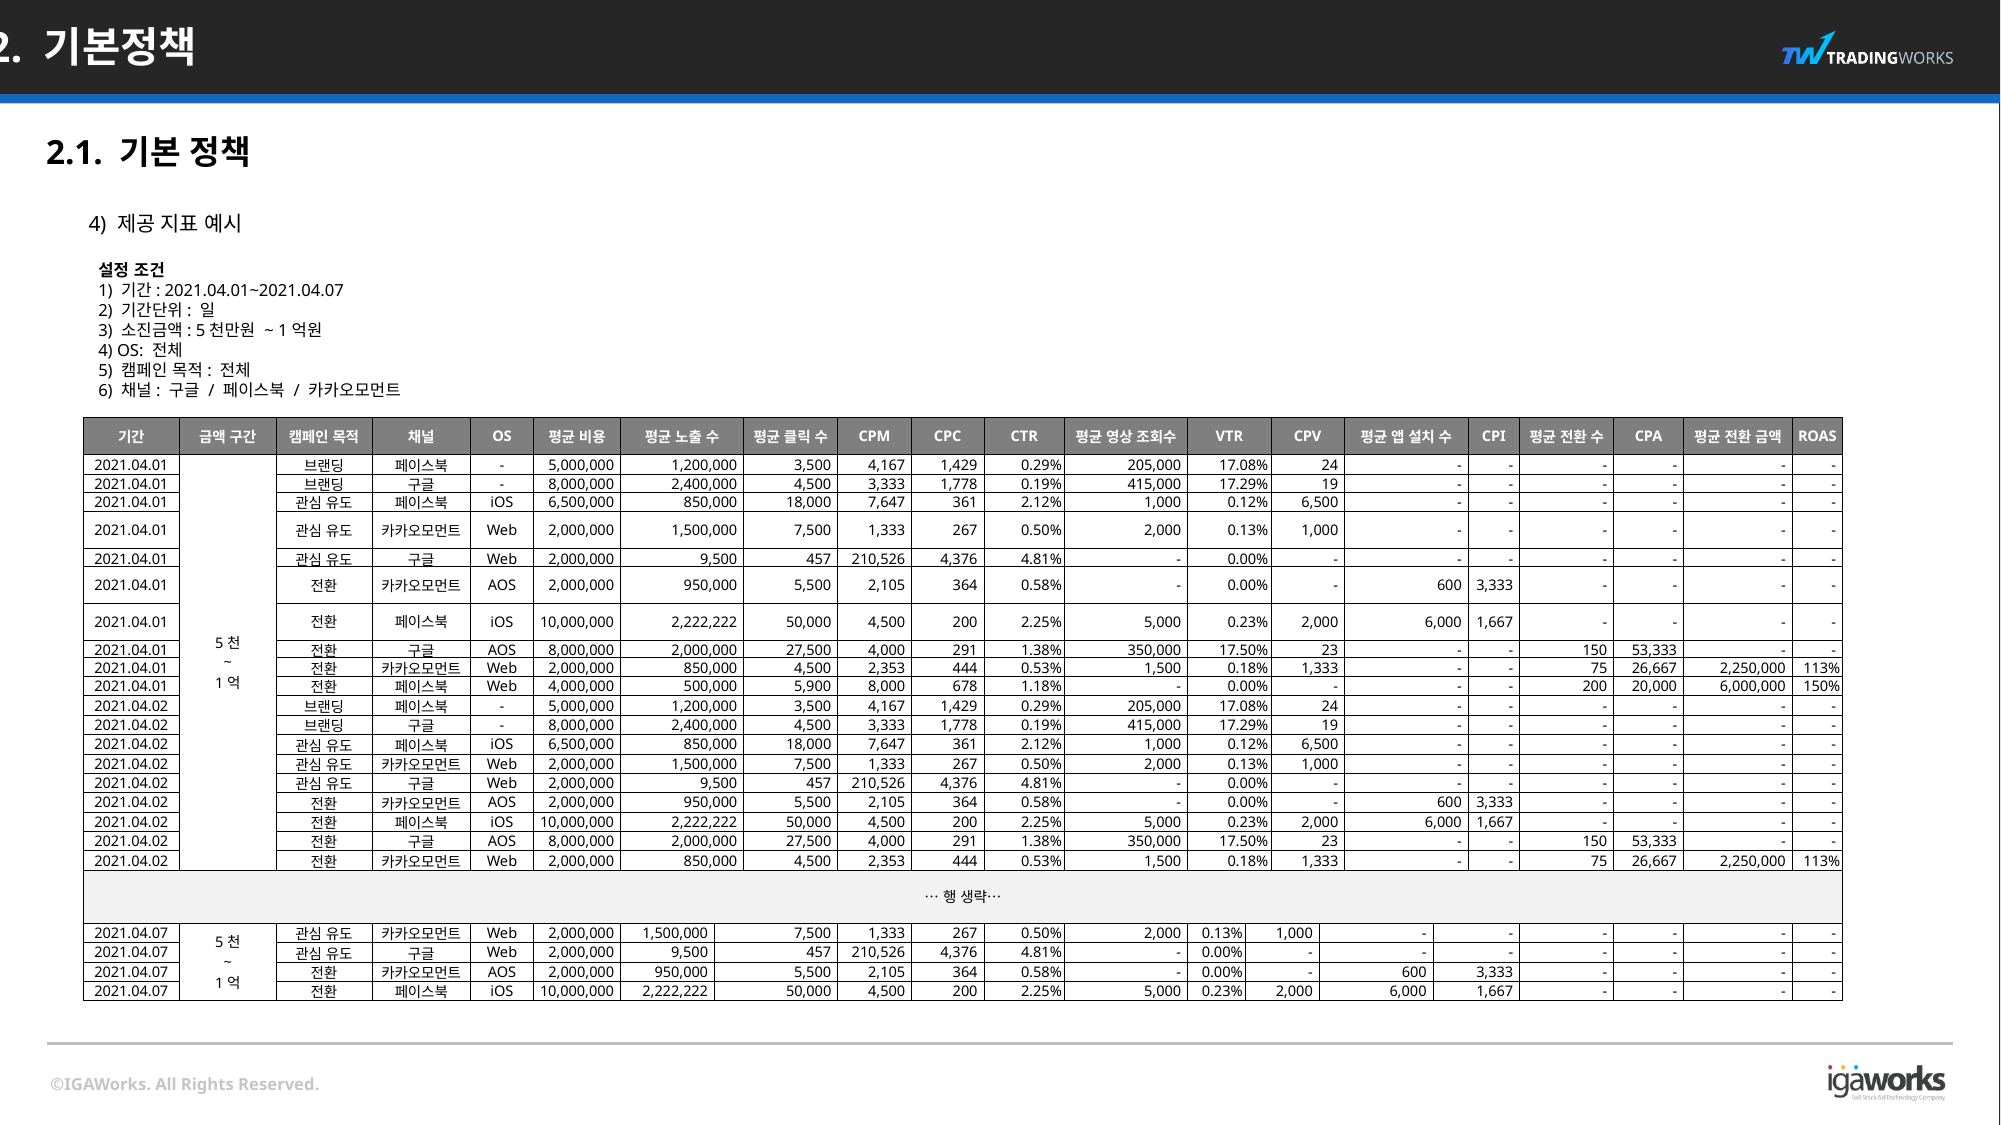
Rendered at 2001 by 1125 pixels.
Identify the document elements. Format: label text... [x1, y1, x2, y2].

table_cell - [1684, 943, 1792, 962]
table_cell 27,500 [744, 641, 837, 657]
table_cell 2,105 [838, 793, 911, 812]
table_cell 4,500 [744, 716, 837, 734]
table_cell 1,778 [912, 716, 984, 734]
picture [1781, 30, 1833, 64]
table_cell 2021.04.01 [84, 641, 179, 657]
table_cell 457 [744, 774, 837, 792]
table_cell 200 [912, 604, 984, 640]
table_cell - [1469, 658, 1519, 676]
table_cell 7,500 [744, 512, 837, 548]
table_cell - [1469, 774, 1519, 792]
table_cell 2,000,000 [534, 658, 620, 676]
table_cell - [1469, 641, 1519, 657]
table_cell - [1520, 716, 1613, 734]
table_cell 전환 [277, 793, 372, 812]
table_cell 0.00% [1188, 963, 1245, 981]
table_cell - [1520, 774, 1613, 792]
table_cell - [1469, 696, 1519, 715]
table_cell 2,000,000 [534, 567, 620, 603]
table_cell 카카오모먼트 [373, 793, 470, 812]
picture [1819, 30, 1953, 64]
table_cell 2,000,000 [534, 793, 620, 812]
table_cell 카카오모먼트 [373, 851, 470, 870]
table_cell - [1614, 963, 1683, 981]
table_cell - [1345, 658, 1468, 676]
table_cell 6,500,000 [534, 493, 620, 511]
table_cell 4,500 [744, 475, 837, 492]
table_cell - [1614, 735, 1683, 754]
table_cell - [1520, 493, 1613, 511]
table_cell 2,000 [1065, 924, 1187, 942]
table_cell iOS [471, 735, 533, 754]
table_cell 관심 유도 [277, 493, 372, 511]
table_cell 2,000,000 [534, 512, 620, 548]
table_cell 7,500 [715, 924, 837, 942]
table_cell 2,000,000 [534, 774, 620, 792]
table_cell 전환 [277, 567, 372, 603]
table_cell 페이스북 [373, 493, 470, 511]
table_cell 1,429 [912, 696, 984, 715]
table_cell 9,500 [621, 774, 743, 792]
table_cell 페이스북 [373, 677, 470, 695]
table_cell - [471, 475, 533, 492]
table_cell 19 [1272, 475, 1344, 492]
table_cell 4,167 [838, 455, 911, 474]
table_cell - [1614, 696, 1683, 715]
table_cell 10,000,000 [534, 982, 620, 1000]
table_cell 1,000 [1246, 924, 1319, 942]
table_cell 0.23% [1188, 604, 1271, 640]
table_cell 4,500 [838, 982, 911, 1000]
table_cell 1,500,000 [621, 512, 743, 548]
table_cell 3,500 [744, 455, 837, 474]
table_cell 5,000 [1065, 982, 1187, 1000]
table_cell 2021.04.01 [84, 677, 179, 695]
table_cell - [1793, 696, 1842, 715]
table_cell 53,333 [1614, 832, 1683, 850]
table_cell 150 [1520, 832, 1613, 850]
table_header ROAS [1793, 418, 1842, 454]
table_cell - [1345, 832, 1468, 850]
table_cell 444 [912, 658, 984, 676]
table_cell 6,000 [1345, 604, 1468, 640]
table_cell 0.00% [1188, 549, 1271, 566]
table_cell - [1469, 716, 1519, 734]
table_cell 관심 유도 [277, 755, 372, 773]
table_cell 1,500,000 [621, 924, 714, 942]
table_cell Web [471, 658, 533, 676]
table_cell - [1684, 963, 1792, 981]
table_cell - [1469, 493, 1519, 511]
text_box 2.1. 기본 정책 [22, 123, 355, 179]
table_cell 1,333 [838, 512, 911, 548]
table_header 기간 [84, 418, 179, 454]
table_cell 0.19% [985, 475, 1064, 492]
table_cell 전환 [277, 641, 372, 657]
table_cell 457 [715, 943, 837, 962]
table_cell 950,000 [621, 963, 714, 981]
table_cell - [1434, 943, 1519, 962]
table_cell 전환 [277, 963, 372, 981]
table_cell 4.81% [985, 549, 1064, 566]
table_cell 4,000,000 [534, 677, 620, 695]
table_cell - [1520, 755, 1613, 773]
text_box 2. 기본정책 [0, 13, 337, 78]
table_header OS [471, 418, 533, 454]
table_cell 2,353 [838, 658, 911, 676]
table_header 평균 노출 수 [621, 418, 743, 454]
table_cell 전환 [277, 982, 372, 1000]
table_cell - [1684, 813, 1792, 831]
table_cell 0.00% [1188, 793, 1271, 812]
table_cell - [1065, 774, 1187, 792]
table_cell - [1345, 677, 1468, 695]
table_cell 2,000,000 [621, 641, 743, 657]
table_cell 2021.04.07 [84, 943, 179, 962]
table_cell - [1614, 813, 1683, 831]
table_header 평균 비용 [534, 418, 620, 454]
table_cell 1,500 [1065, 658, 1187, 676]
table_cell 전환 [277, 851, 372, 870]
table_cell 364 [912, 793, 984, 812]
table_cell 600 [1345, 567, 1468, 603]
table_cell 2,000,000 [534, 755, 620, 773]
table_cell - [1345, 735, 1468, 754]
table_cell 2,000,000 [534, 924, 620, 942]
table_cell - [1614, 493, 1683, 511]
table_cell - [1345, 512, 1468, 548]
table_cell 10,000,000 [534, 813, 620, 831]
table_cell - [1684, 755, 1792, 773]
table_cell 50,000 [715, 982, 837, 1000]
table_cell 0.53% [985, 851, 1064, 870]
table_cell 0.13% [1188, 924, 1245, 942]
table_cell 850,000 [621, 493, 743, 511]
table_cell 0.00% [1188, 677, 1271, 695]
table_cell 150 [1520, 641, 1613, 657]
table_cell 7,647 [838, 493, 911, 511]
table_cell 2021.04.02 [84, 851, 179, 870]
table_cell - [1345, 641, 1468, 657]
table_cell 0.50% [985, 924, 1064, 942]
table_cell - [1684, 475, 1792, 492]
table_cell 27,500 [744, 832, 837, 850]
table_cell 350,000 [1065, 641, 1187, 657]
table_cell 0.00% [1188, 943, 1245, 962]
table_cell 17.29% [1188, 475, 1271, 492]
table_cell 2.25% [985, 982, 1064, 1000]
table_cell 2021.04.07 [84, 982, 179, 1000]
table_cell 2,000,000 [534, 963, 620, 981]
table_cell 2021.04.02 [84, 696, 179, 715]
table_cell 205,000 [1065, 455, 1187, 474]
table_cell - [1520, 512, 1613, 548]
table_cell Web [471, 943, 533, 962]
table_cell - [1614, 943, 1683, 962]
table_cell 200 [912, 982, 984, 1000]
table_cell - [1684, 716, 1792, 734]
table_cell 415,000 [1065, 716, 1187, 734]
table_cell 페이스북 [373, 813, 470, 831]
table_cell - [1345, 455, 1468, 474]
table_header VTR [1188, 418, 1271, 454]
table_cell - [1684, 604, 1792, 640]
table_header 캠페인 목적 [277, 418, 372, 454]
table_cell 0.58% [985, 793, 1064, 812]
table_cell 2,000 [1246, 982, 1319, 1000]
table_header CPV [1272, 418, 1344, 454]
table_cell AOS [471, 641, 533, 657]
table_cell - [1520, 475, 1613, 492]
table_cell 2.12% [985, 735, 1064, 754]
table_cell 8,000,000 [534, 475, 620, 492]
table_cell 210,526 [838, 943, 911, 962]
table_cell 2021.04.01 [84, 512, 179, 548]
table_cell 구글 [373, 641, 470, 657]
table_cell 364 [912, 567, 984, 603]
table_cell 1,667 [1469, 604, 1519, 640]
table_cell 3,333 [1469, 567, 1519, 603]
table_cell 5,000,000 [534, 455, 620, 474]
table_cell 23 [1272, 641, 1344, 657]
table_cell - [1614, 982, 1683, 1000]
table_cell - [1614, 716, 1683, 734]
table_cell 페이스북 [373, 455, 470, 474]
table_cell 페이스북 [373, 982, 470, 1000]
table_cell - [1614, 549, 1683, 566]
table_cell - [1520, 813, 1613, 831]
table_cell 브랜딩 [277, 696, 372, 715]
table_cell - [1793, 549, 1842, 566]
table_cell 전환 [277, 604, 372, 640]
table_cell iOS [471, 493, 533, 511]
table_cell 291 [912, 641, 984, 657]
table_cell - [1793, 455, 1842, 474]
table_cell 2021.04.01 [84, 604, 179, 640]
table_cell - [1246, 943, 1319, 962]
table_cell - [1793, 982, 1842, 1000]
table_cell 5,900 [744, 677, 837, 695]
table_cell 1.38% [985, 641, 1064, 657]
table_cell 1,778 [912, 475, 984, 492]
table_cell - [1345, 493, 1468, 511]
table_cell - [1469, 455, 1519, 474]
table_cell 페이스북 [373, 735, 470, 754]
table_cell 9,500 [621, 943, 714, 962]
table_cell - [1469, 832, 1519, 850]
table_cell 950,000 [621, 793, 743, 812]
table_cell 1,333 [1272, 658, 1344, 676]
table_cell 5,500 [715, 963, 837, 981]
table_cell - [1684, 455, 1792, 474]
table_cell 444 [912, 851, 984, 870]
table_cell 2,000 [1272, 604, 1344, 640]
table_cell - [1793, 755, 1842, 773]
table_cell 6,000 [1320, 982, 1433, 1000]
table_cell 0.18% [1188, 851, 1271, 870]
table_cell 361 [912, 493, 984, 511]
table_cell - [1684, 735, 1792, 754]
table_cell 6,500 [1272, 493, 1344, 511]
table_cell 구글 [373, 549, 470, 566]
table_cell - [1793, 512, 1842, 548]
table_cell - [1684, 567, 1792, 603]
table_cell 1.38% [985, 832, 1064, 850]
table_cell 17.50% [1188, 832, 1271, 850]
table_cell 4,376 [912, 943, 984, 962]
table_cell 0.58% [985, 567, 1064, 603]
table_cell - [1469, 512, 1519, 548]
table_cell 페이스북 [373, 604, 470, 640]
table_cell - [1272, 549, 1344, 566]
table_cell 관심 유도 [277, 512, 372, 548]
table_cell 구글 [373, 716, 470, 734]
table_cell 17.08% [1188, 455, 1271, 474]
table_cell 24 [1272, 696, 1344, 715]
table_cell 2,222,222 [621, 813, 743, 831]
table_cell 267 [912, 512, 984, 548]
table_cell Web [471, 755, 533, 773]
table_cell - [471, 696, 533, 715]
table_cell - [471, 455, 533, 474]
table_cell - [1434, 924, 1519, 942]
table_cell - [1469, 475, 1519, 492]
table_cell 950,000 [621, 567, 743, 603]
table_cell 4,500 [744, 851, 837, 870]
table_cell 브랜딩 [277, 475, 372, 492]
table_cell 113% [1793, 851, 1842, 870]
table_cell - [1272, 793, 1344, 812]
table_cell - [1793, 813, 1842, 831]
table_cell - [1520, 696, 1613, 715]
picture [1806, 1043, 1967, 1119]
table_cell - [1684, 696, 1792, 715]
table_cell 0.18% [1188, 658, 1271, 676]
table_cell 2,222,222 [621, 604, 743, 640]
table_cell 4,000 [838, 832, 911, 850]
table_cell 0.12% [1188, 735, 1271, 754]
table_cell 3,333 [838, 475, 911, 492]
table_header CPC [912, 418, 984, 454]
table_cell - [1520, 735, 1613, 754]
table_cell 18,000 [744, 735, 837, 754]
table_cell 1,500,000 [621, 755, 743, 773]
table_cell - [1345, 475, 1468, 492]
table_cell 2,000 [1272, 813, 1344, 831]
table_cell AOS [471, 963, 533, 981]
table_cell 1,333 [838, 924, 911, 942]
table_cell - [1684, 549, 1792, 566]
table_cell 3,333 [1469, 793, 1519, 812]
table_header 평균 앱 설치 수 [1345, 418, 1468, 454]
table_cell 카카오모먼트 [373, 755, 470, 773]
table_cell - [1065, 549, 1187, 566]
table_cell 5,500 [744, 793, 837, 812]
table_cell - [1520, 963, 1613, 981]
table_cell 26,667 [1614, 658, 1683, 676]
table_cell - [1684, 793, 1792, 812]
table_cell - [1614, 774, 1683, 792]
table_cell 전환 [277, 677, 372, 695]
table_header 평균 영상 조회수 [1065, 418, 1187, 454]
table_cell 2021.04.07 [84, 963, 179, 981]
table_cell 2021.04.02 [84, 755, 179, 773]
table_cell 0.23% [1188, 813, 1271, 831]
table_cell 5,000,000 [534, 696, 620, 715]
table_cell 2,000 [1065, 755, 1187, 773]
table_cell - [1469, 735, 1519, 754]
table_cell - [1272, 567, 1344, 603]
table_cell - [1684, 774, 1792, 792]
table_cell 5,500 [744, 567, 837, 603]
table_cell 1,667 [1469, 813, 1519, 831]
table_cell 6,500 [1272, 735, 1344, 754]
table_cell 2,222,222 [621, 982, 714, 1000]
table_cell 0.12% [1188, 493, 1271, 511]
table_cell 267 [912, 924, 984, 942]
table_cell 1,000 [1272, 512, 1344, 548]
table_cell - [1614, 604, 1683, 640]
table_cell 1,000 [1065, 735, 1187, 754]
table_cell 8,000,000 [534, 716, 620, 734]
table_header 평균 클릭 수 [744, 418, 837, 454]
table_cell 9,500 [621, 549, 743, 566]
table_cell Web [471, 549, 533, 566]
table_cell 2021.04.02 [84, 735, 179, 754]
table_cell - [1345, 774, 1468, 792]
table_cell 19 [1272, 716, 1344, 734]
table_cell 200 [1520, 677, 1613, 695]
table_cell 2,000,000 [534, 851, 620, 870]
table_cell 2021.04.02 [84, 813, 179, 831]
table_cell 7,647 [838, 735, 911, 754]
table_cell 구글 [373, 774, 470, 792]
table_cell - [1684, 512, 1792, 548]
table_cell 350,000 [1065, 832, 1187, 850]
table_cell - [1272, 774, 1344, 792]
table_cell 361 [912, 735, 984, 754]
table_cell - [1684, 832, 1792, 850]
table_cell 구글 [373, 943, 470, 962]
table_cell 0.00% [1188, 567, 1271, 603]
table_cell - [1065, 567, 1187, 603]
table_cell 2021.04.01 [84, 567, 179, 603]
table_cell 0.19% [985, 716, 1064, 734]
table_cell 200 [912, 813, 984, 831]
table_cell - [1793, 493, 1842, 511]
table_cell 4,500 [838, 604, 911, 640]
table_cell - [1793, 604, 1842, 640]
table_cell 850,000 [621, 735, 743, 754]
table_cell 관심 유도 [277, 735, 372, 754]
table_cell 카카오모먼트 [373, 567, 470, 603]
table_cell 26,667 [1614, 851, 1683, 870]
table_cell 1.18% [985, 677, 1064, 695]
table_cell 6,000,000 [1684, 677, 1792, 695]
table_cell AOS [471, 793, 533, 812]
table_cell 2021.04.02 [84, 774, 179, 792]
table_cell 2,000 [1065, 512, 1187, 548]
table_cell - [1520, 793, 1613, 812]
table_cell 4.81% [985, 943, 1064, 962]
table_cell 17.08% [1188, 696, 1271, 715]
table_cell - [1793, 716, 1842, 734]
table_cell 0.00% [1188, 774, 1271, 792]
table_cell 2021.04.02 [84, 793, 179, 812]
table_cell 1,200,000 [621, 455, 743, 474]
table_cell 8,000,000 [534, 641, 620, 657]
table_cell 0.29% [985, 455, 1064, 474]
text_box 설정 조건 1) 기간: 2021.04.01~2021.04.07 2) 기간단위: 일 3) 소진금액: 5천만원 ~ 1억원 4) OS: 전체 5) 캠페인 목적: 전체 6) 채널: 구글 / 페이스북 / 카카오모먼트 [83, 252, 416, 407]
table_cell - [1345, 851, 1468, 870]
table_header CPM [838, 418, 911, 454]
table_header 평균 전환 수 [1520, 418, 1613, 454]
table_cell 500,000 [621, 677, 743, 695]
table_cell 3,333 [1434, 963, 1519, 981]
table_cell 7,500 [744, 755, 837, 773]
table_cell iOS [471, 982, 533, 1000]
table_cell - [1793, 735, 1842, 754]
table_cell - [1520, 567, 1613, 603]
table_cell - [1793, 475, 1842, 492]
table_cell 8,000,000 [534, 832, 620, 850]
table_cell - [1614, 793, 1683, 812]
table_cell 0.23% [1188, 982, 1245, 1000]
table_cell - [1520, 604, 1613, 640]
table_cell - [1469, 755, 1519, 773]
table_cell - [1469, 677, 1519, 695]
table_cell 4,376 [912, 549, 984, 566]
table_cell - [1345, 549, 1468, 566]
table_cell 5,000 [1065, 604, 1187, 640]
table_cell 구글 [373, 475, 470, 492]
table_cell 850,000 [621, 851, 743, 870]
table_cell - [1345, 755, 1468, 773]
table_cell - [1246, 963, 1319, 981]
table_header 채널 [373, 418, 470, 454]
table_cell - [1614, 924, 1683, 942]
table_cell 17.29% [1188, 716, 1271, 734]
table_cell 24 [1272, 455, 1344, 474]
table_cell 카카오모먼트 [373, 963, 470, 981]
table_cell - [1793, 567, 1842, 603]
table_cell - [1614, 567, 1683, 603]
table_cell 5천 ~ 1억 [180, 924, 276, 1000]
table_cell 1,667 [1434, 982, 1519, 1000]
table_cell 2,000,000 [621, 832, 743, 850]
table_cell 0.53% [985, 658, 1064, 676]
table_header CPA [1614, 418, 1683, 454]
table_cell 6,000 [1345, 813, 1468, 831]
table_cell 0.58% [985, 963, 1064, 981]
table_cell 1,200,000 [621, 696, 743, 715]
table_cell 2,105 [838, 963, 911, 981]
table_cell 카카오모먼트 [373, 658, 470, 676]
table_cell 2,000,000 [534, 943, 620, 962]
table_cell 2021.04.02 [84, 716, 179, 734]
table_cell Web [471, 924, 533, 942]
table_cell 600 [1345, 793, 1468, 812]
table_cell - [1614, 475, 1683, 492]
table_cell 2021.04.01 [84, 549, 179, 566]
table_cell 4.81% [985, 774, 1064, 792]
table_cell - [1320, 924, 1433, 942]
table_cell Web [471, 851, 533, 870]
table_cell - [1614, 755, 1683, 773]
table_cell 678 [912, 677, 984, 695]
table_cell 1,333 [838, 755, 911, 773]
table_cell 관심 유도 [277, 549, 372, 566]
table_cell - [1684, 641, 1792, 657]
table_cell 6,500,000 [534, 735, 620, 754]
table_cell - [1065, 793, 1187, 812]
table_cell 2,000,000 [534, 549, 620, 566]
table_cell Web [471, 512, 533, 548]
table_cell iOS [471, 813, 533, 831]
table_cell 415,000 [1065, 475, 1187, 492]
table_cell 2021.04.01 [84, 475, 179, 492]
table_cell 364 [912, 963, 984, 981]
table_cell - [1272, 677, 1344, 695]
table_cell 0.50% [985, 755, 1064, 773]
table_cell - [1520, 549, 1613, 566]
table_cell - [1614, 455, 1683, 474]
table_cell 4,376 [912, 774, 984, 792]
table_cell 205,000 [1065, 696, 1187, 715]
table_cell AOS [471, 832, 533, 850]
table_cell 1,429 [912, 455, 984, 474]
table_cell 0.13% [1188, 755, 1271, 773]
table_cell 53,333 [1614, 641, 1683, 657]
table_cell 3,333 [838, 716, 911, 734]
table_cell 2,400,000 [621, 475, 743, 492]
table_cell 4,167 [838, 696, 911, 715]
table_cell 210,526 [838, 774, 911, 792]
table_cell 4,000 [838, 641, 911, 657]
table_cell Web [471, 677, 533, 695]
table_cell 2021.04.01 [84, 493, 179, 511]
table_header CPI [1469, 418, 1519, 454]
table_cell 카카오모먼트 [373, 924, 470, 942]
table_cell iOS [471, 604, 533, 640]
table_cell 전환 [277, 832, 372, 850]
table_cell 1,000 [1065, 493, 1187, 511]
table_cell 구글 [373, 832, 470, 850]
table_cell 브랜딩 [277, 455, 372, 474]
table_cell 3,500 [744, 696, 837, 715]
table_cell 1,000 [1272, 755, 1344, 773]
table_cell 23 [1272, 832, 1344, 850]
table_cell 2,353 [838, 851, 911, 870]
table_cell 850,000 [621, 658, 743, 676]
table_cell 2,400,000 [621, 716, 743, 734]
table_cell - [1793, 641, 1842, 657]
table_cell - [1345, 696, 1468, 715]
table_cell - [1793, 924, 1842, 942]
table_cell 5,000 [1065, 813, 1187, 831]
table_cell 관심 유도 [277, 943, 372, 962]
table_cell 0.29% [985, 696, 1064, 715]
table_cell 2,250,000 [1684, 658, 1792, 676]
table_cell 4,500 [838, 813, 911, 831]
table_cell 50,000 [744, 813, 837, 831]
table_cell 2021.04.01 [84, 658, 179, 676]
table_cell - [1065, 963, 1187, 981]
table_cell - [1520, 924, 1613, 942]
table_cell 75 [1520, 658, 1613, 676]
table_cell - [1065, 943, 1187, 962]
table_cell 10,000,000 [534, 604, 620, 640]
table_cell - [1684, 982, 1792, 1000]
table_cell 50,000 [744, 604, 837, 640]
table_cell - [1469, 549, 1519, 566]
table_cell 267 [912, 755, 984, 773]
table_cell 2.25% [985, 813, 1064, 831]
table_cell - [1793, 832, 1842, 850]
table_cell 1,333 [1272, 851, 1344, 870]
table_cell 2,105 [838, 567, 911, 603]
table_cell 관심 유도 [277, 924, 372, 942]
table_cell 브랜딩 [277, 716, 372, 734]
table_cell - [1614, 512, 1683, 548]
table_cell - [1793, 774, 1842, 792]
table_cell 113% [1793, 658, 1842, 676]
table_header 평균 전환 금액 [1684, 418, 1792, 454]
table_cell 2,250,000 [1684, 851, 1792, 870]
table_cell - [471, 716, 533, 734]
table_cell 17.50% [1188, 641, 1271, 657]
table_cell - [1469, 851, 1519, 870]
table_cell 5천 ~ 1억 [180, 455, 276, 870]
table_cell 0.50% [985, 512, 1064, 548]
table_cell 75 [1520, 851, 1613, 870]
table_cell Web [471, 774, 533, 792]
table_cell 0.13% [1188, 512, 1271, 548]
table_cell 4,500 [744, 658, 837, 676]
table_cell - [1320, 943, 1433, 962]
table_cell 600 [1320, 963, 1433, 981]
table_cell 전환 [277, 813, 372, 831]
table_cell - [1345, 716, 1468, 734]
table_header 금액 구간 [180, 418, 276, 454]
table_cell 150% [1793, 677, 1842, 695]
text_box 4) 제공 지표 예시 [73, 203, 258, 244]
table_cell 291 [912, 832, 984, 850]
table_cell - [1065, 677, 1187, 695]
table_cell - [1793, 793, 1842, 812]
table_cell - [1793, 963, 1842, 981]
table_cell - [1684, 924, 1792, 942]
table_cell - [1684, 493, 1792, 511]
table_cell 페이스북 [373, 696, 470, 715]
table_cell - [1520, 943, 1613, 962]
table_cell 2021.04.07 [84, 924, 179, 942]
table_cell 관심 유도 [277, 774, 372, 792]
table_cell - [1520, 982, 1613, 1000]
table_cell 카카오모먼트 [373, 512, 470, 548]
table_cell 전환 [277, 658, 372, 676]
table_cell 2.25% [985, 604, 1064, 640]
table_header CTR [985, 418, 1064, 454]
table_cell 210,526 [838, 549, 911, 566]
table_cell 8,000 [838, 677, 911, 695]
table_cell 2021.04.01 [84, 455, 179, 474]
table_cell …행 생략… [84, 871, 1842, 923]
table_cell 18,000 [744, 493, 837, 511]
table_cell 1,500 [1065, 851, 1187, 870]
table_cell - [1520, 455, 1613, 474]
table_cell 457 [744, 549, 837, 566]
table_cell 2.12% [985, 493, 1064, 511]
table_cell 20,000 [1614, 677, 1683, 695]
table_cell AOS [471, 567, 533, 603]
table_cell 2021.04.02 [84, 832, 179, 850]
table_cell - [1793, 943, 1842, 962]
